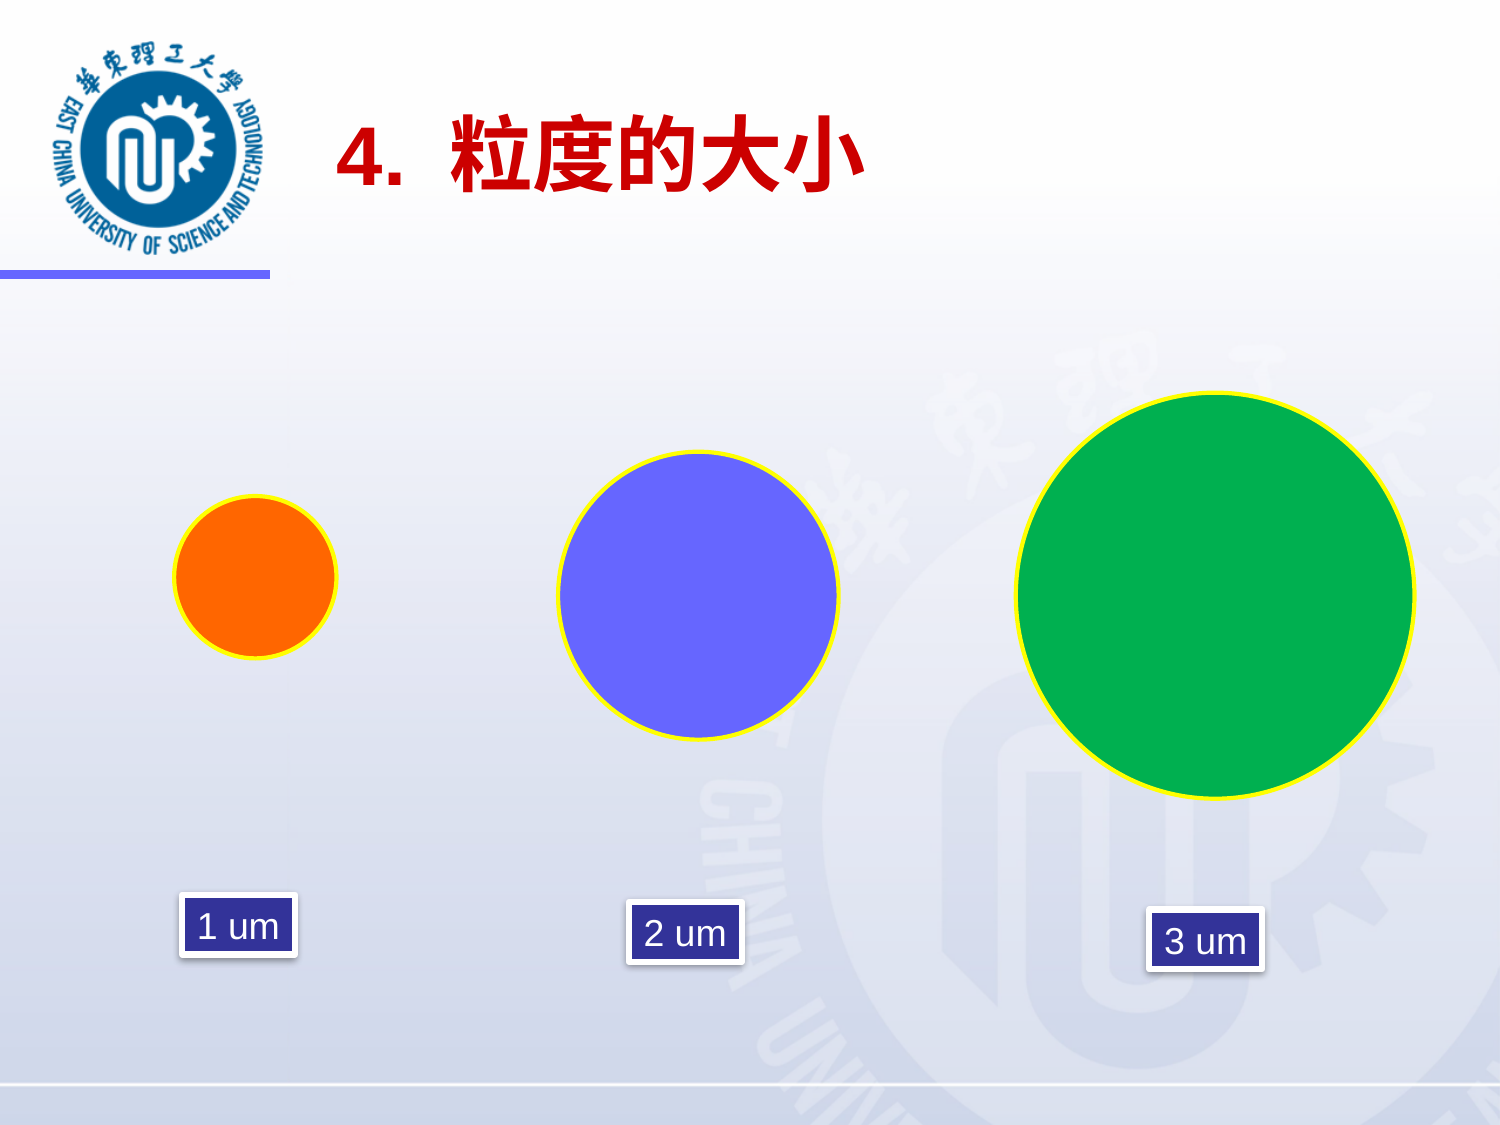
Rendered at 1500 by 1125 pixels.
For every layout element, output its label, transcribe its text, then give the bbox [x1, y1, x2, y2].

text_box 3 um [1146, 906, 1265, 972]
text_box 2 um [626, 899, 745, 965]
text_box 4. 粒度的大小 [321, 113, 1264, 210]
picture [0, 0, 1500, 1125]
text_box 1 um [179, 892, 298, 958]
text_box [1015, 392, 1415, 799]
text_box [558, 451, 839, 740]
text_box [174, 496, 337, 659]
